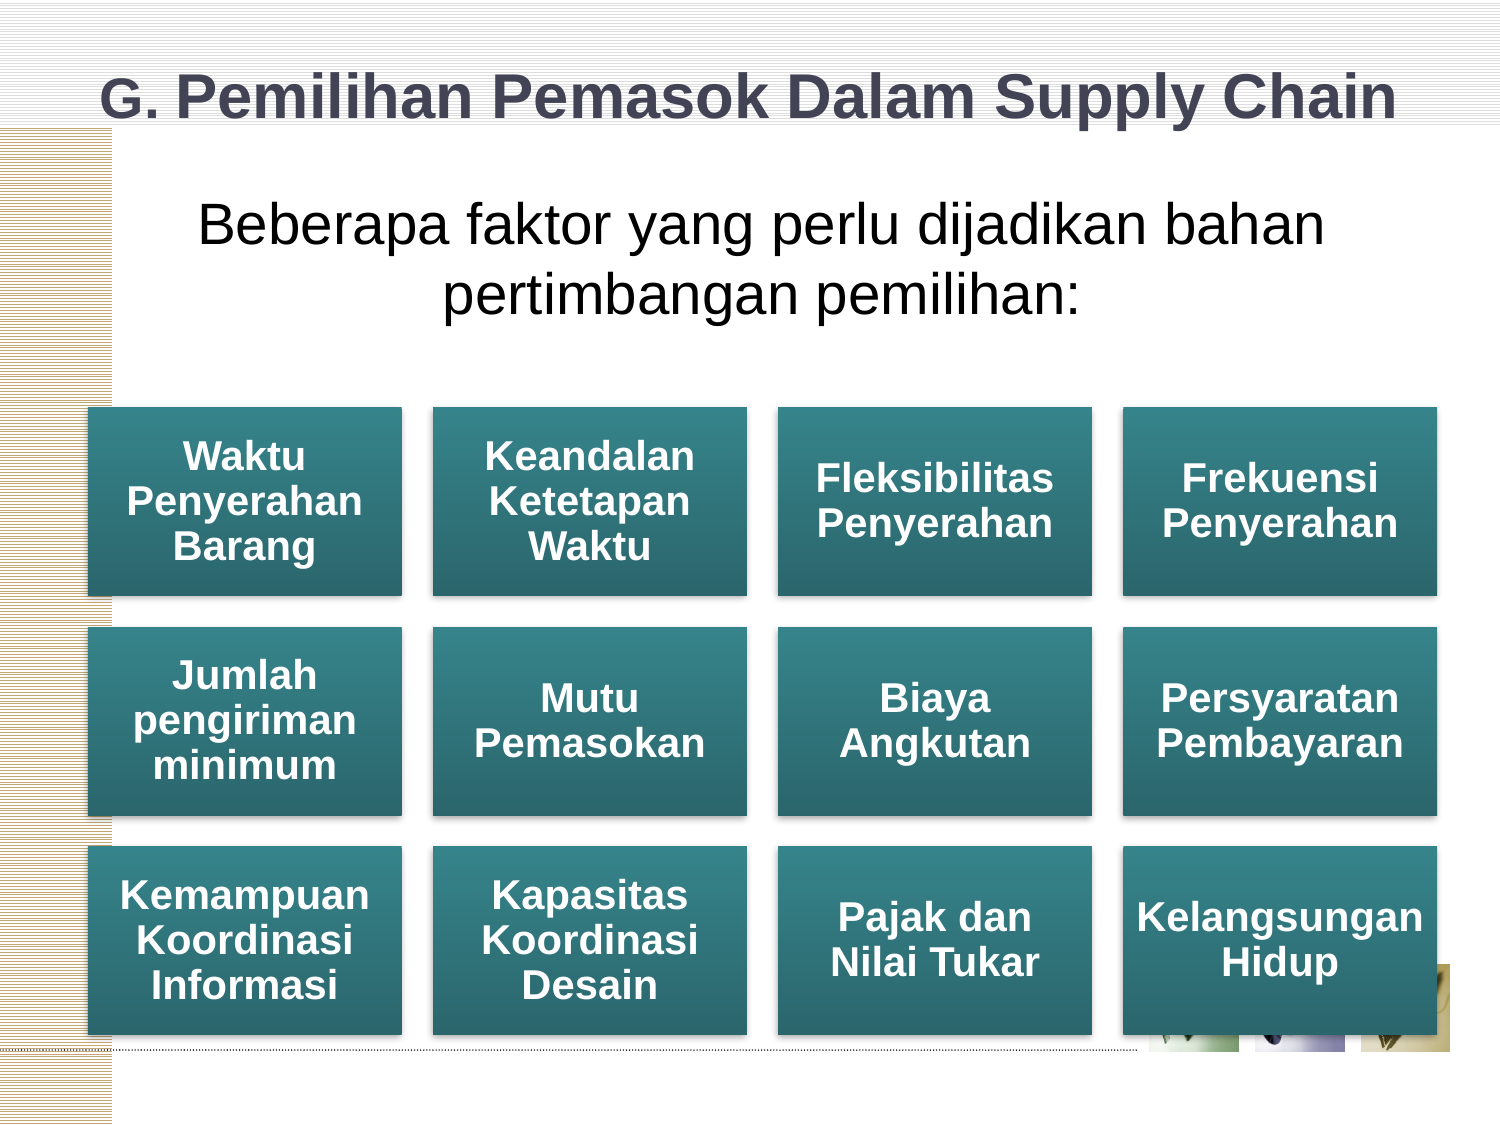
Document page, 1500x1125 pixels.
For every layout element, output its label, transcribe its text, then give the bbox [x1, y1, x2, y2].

text_box Beberapa faktor yang perlu dijadikan bahan pertimbangan pemilihan: [62, 187, 1463, 325]
picture [1438, 964, 1450, 1052]
title G. Pemilihan Pemasok Dalam Supply Chain [74, 24, 1426, 163]
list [87, 349, 1438, 1093]
